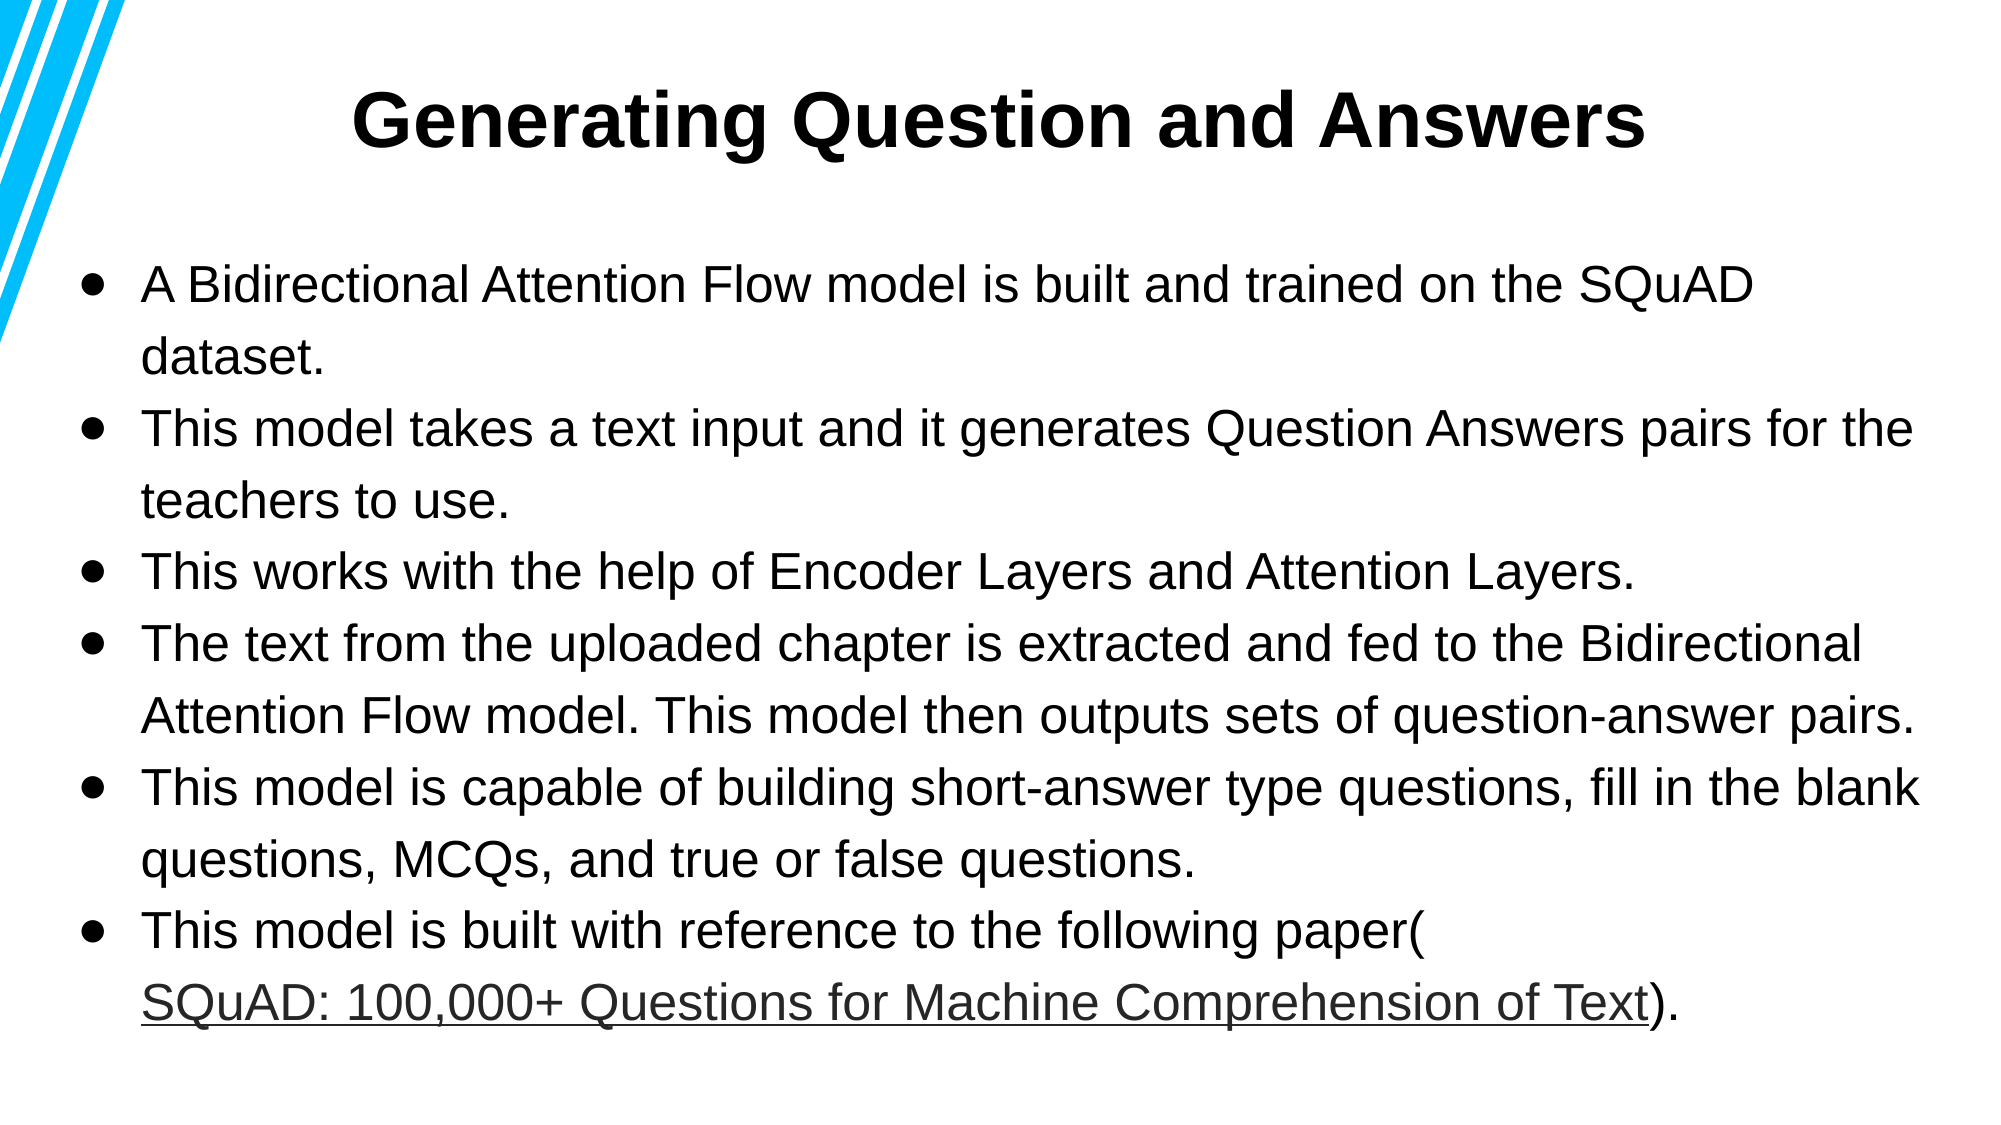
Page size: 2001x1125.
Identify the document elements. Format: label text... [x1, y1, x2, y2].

list Generating Question and Answers [50, 23, 1950, 194]
text_box A Bidirectional Attention Flow model is built and trained on the SQuAD dataset. This model takes a text input and it generates Question Answers pairs for the teachers to use. This works with the help of Encoder Layers and Attention Layers. The text from the uploaded chapter is extracted and fed to the Bidirectional Attention Flow model. This model then outputs sets of question-answer pairs. This model is capable of building short-answer type questions, fill in the blank questions, MCQs, and true or false questions. This model is built with reference to the following paper(SQuAD: 100,000+ Questions for Machine Comprehension of Text). [50, 226, 1950, 1070]
